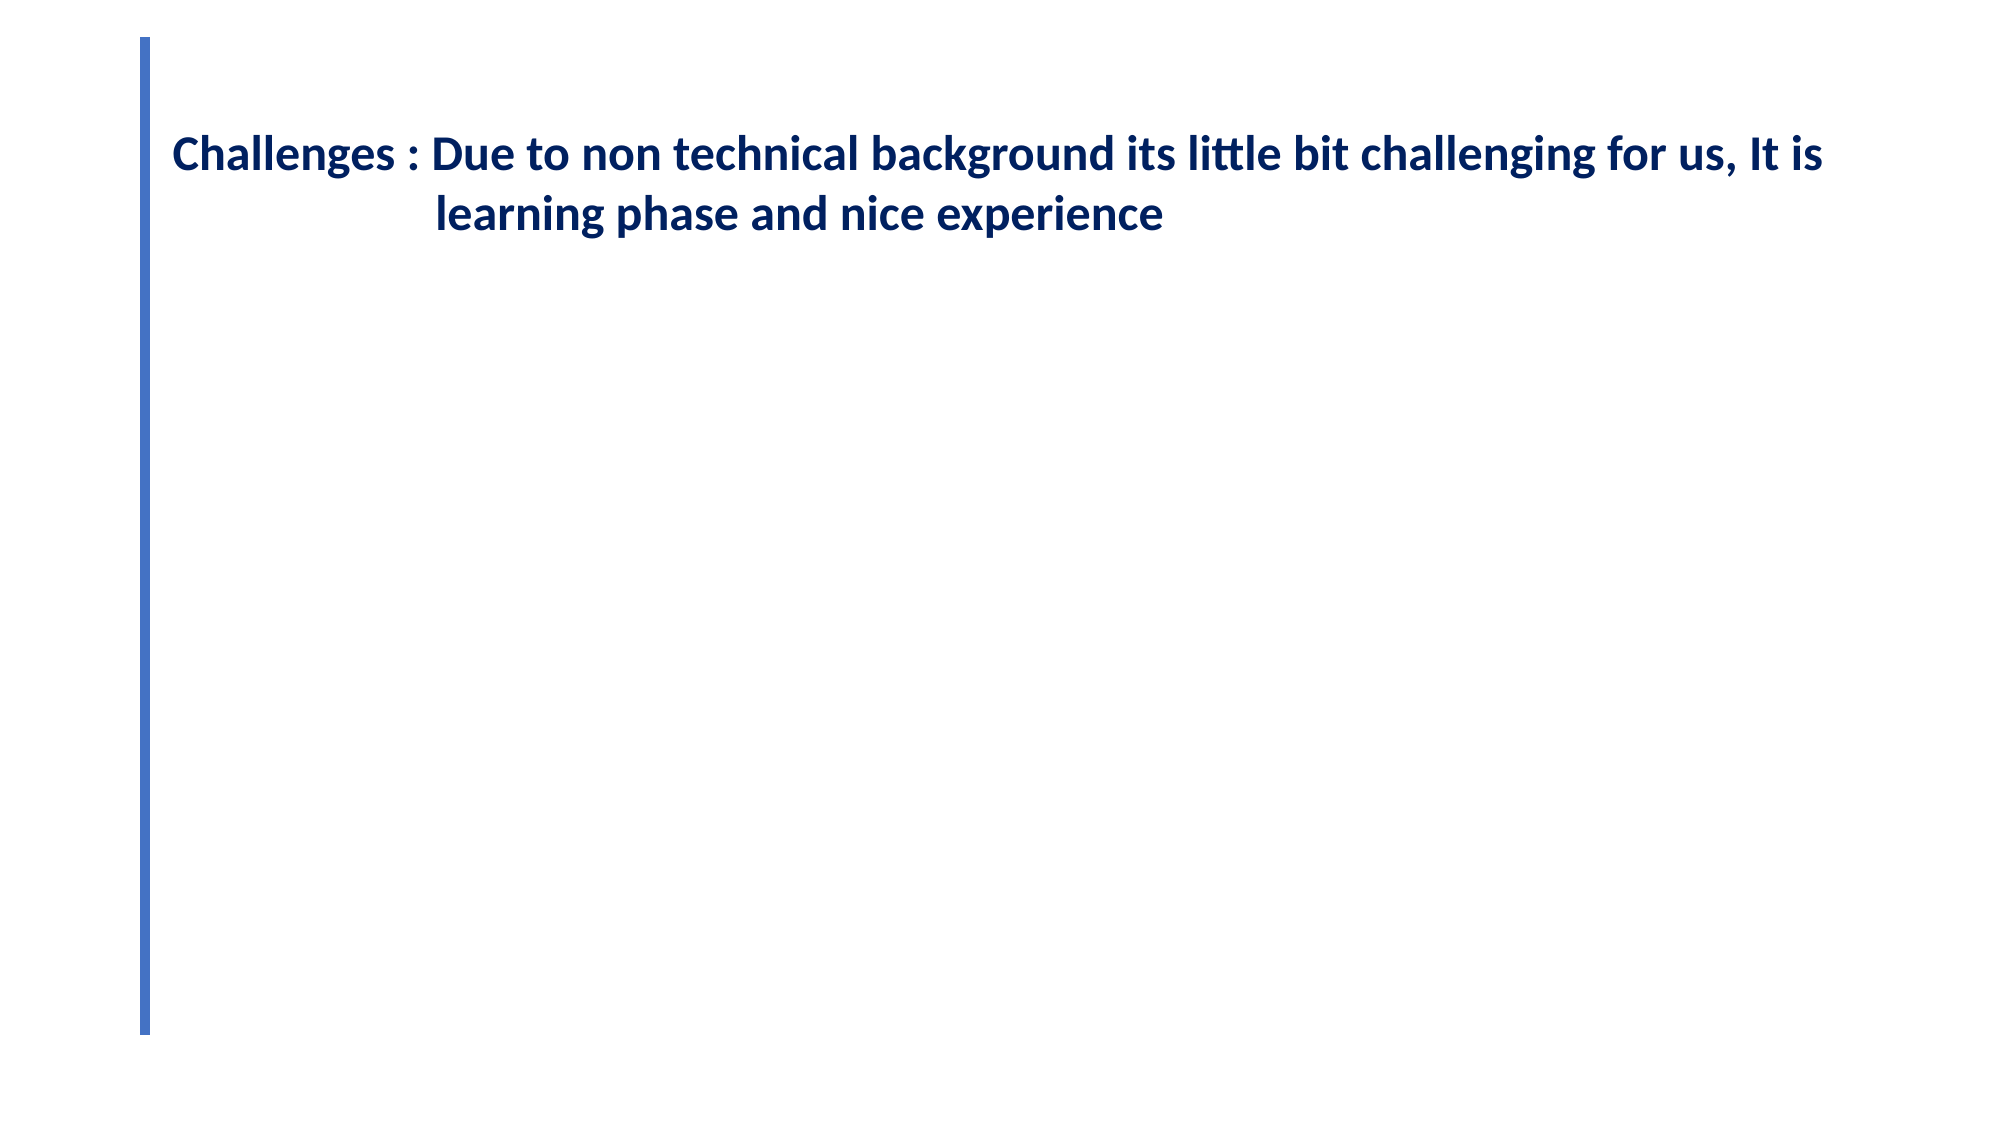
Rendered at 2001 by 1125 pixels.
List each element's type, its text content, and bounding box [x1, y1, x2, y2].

text_box Challenges : Due to non technical background its little bit challenging for us, It is learning phase and nice experience [158, 112, 1855, 248]
